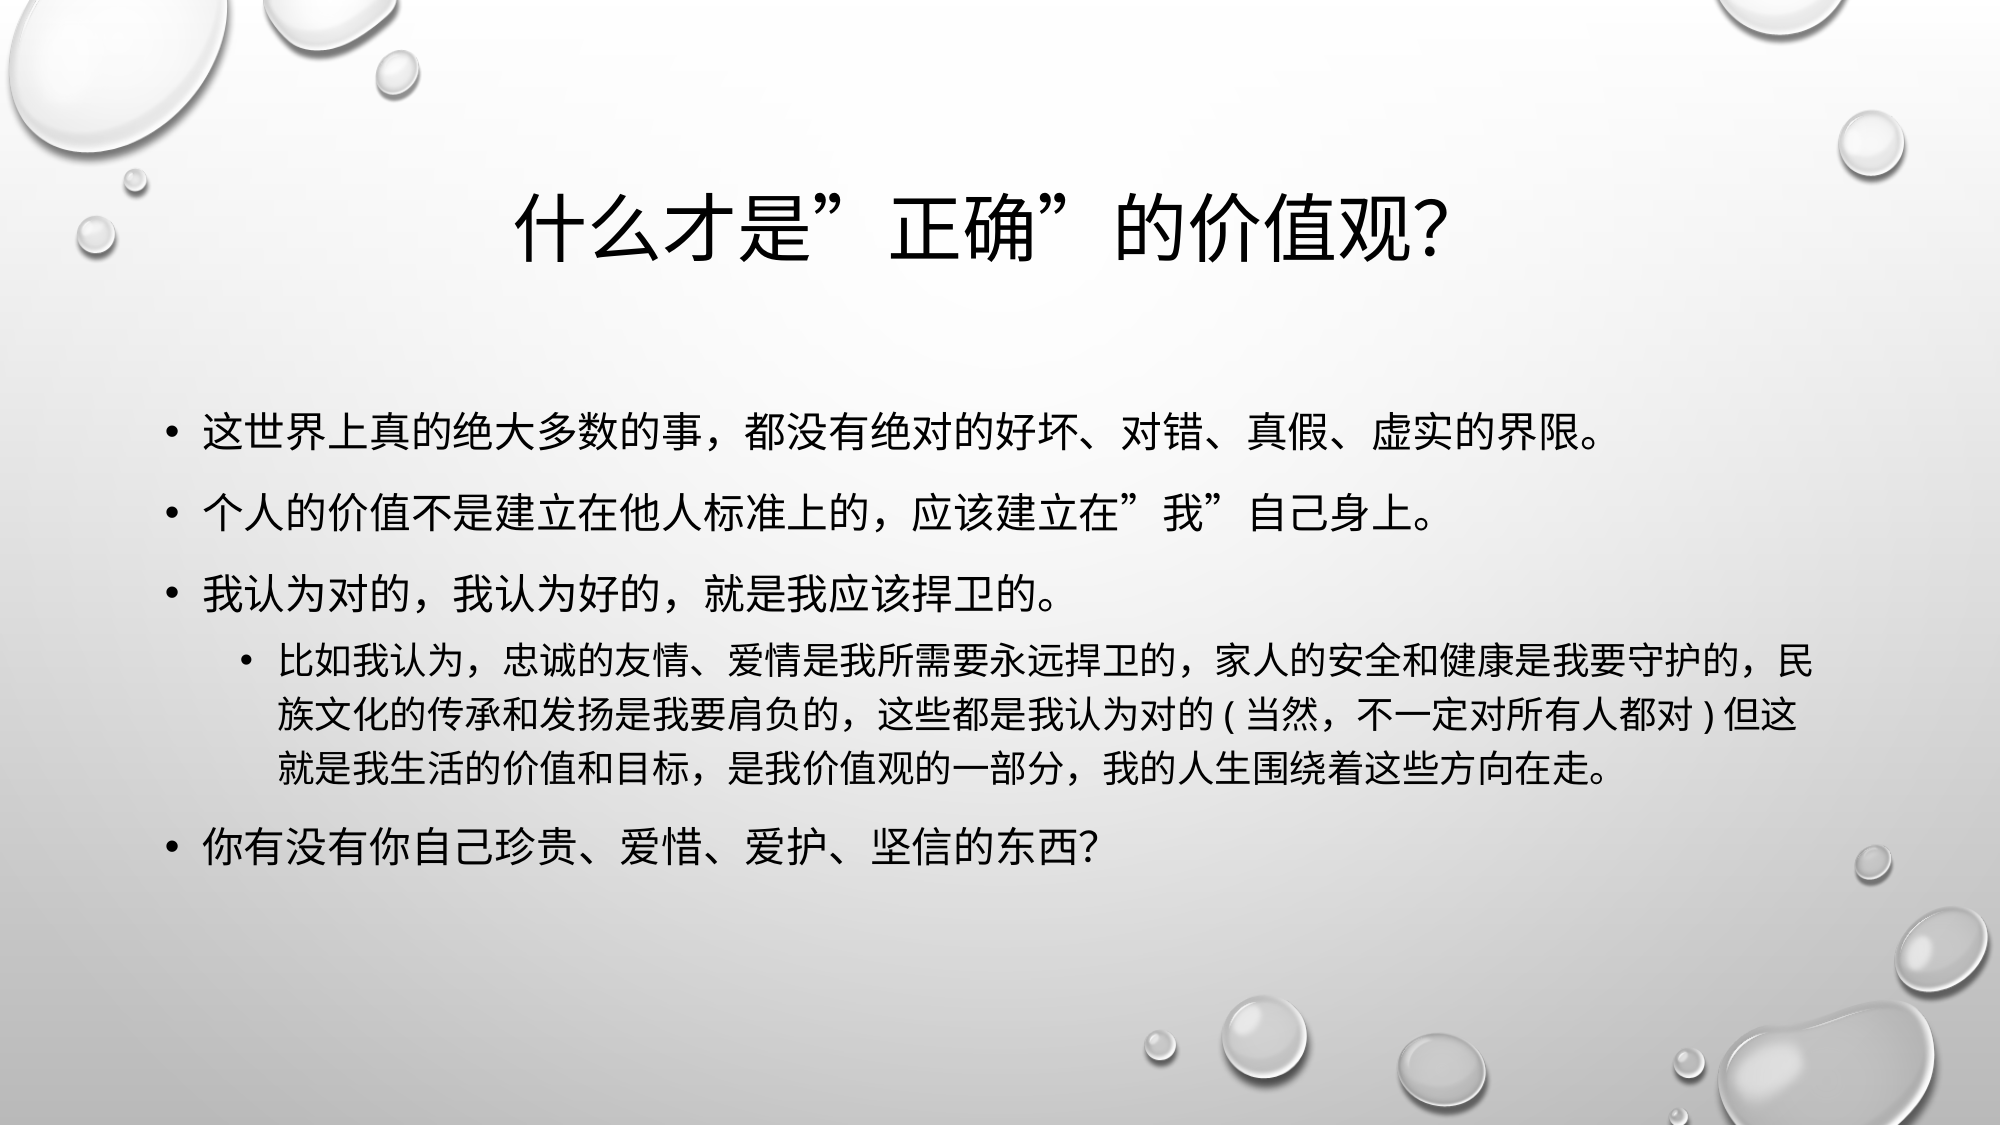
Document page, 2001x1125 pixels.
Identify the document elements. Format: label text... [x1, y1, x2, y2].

picture [0, 0, 2000, 1125]
title 什么才是”正确”的价值观？ [149, 101, 1851, 364]
list 这世界上真的绝大多数的事，都没有绝对的好坏、对错、真假、虚实的界限。 个人的价值不是建立在他人标准上的，应该建立在”我”自己身上。 我认为对的，我认为好的，就是我应该捍卫的。 比如我认为，忠诚的友情、爱情是我所需要永远捍卫的，家人的安全和健康是我要守护的，民族文化的传承和发扬是我要肩负的，这些都是我认为对的(当然，不一定对所有人都对)但这就是我生活的价值和目标，是我价值观的一部分，我的人生围绕着这些方向在走。 你有没有你自己珍贵、爱惜、爱护、坚信的东西？ [149, 388, 1850, 950]
